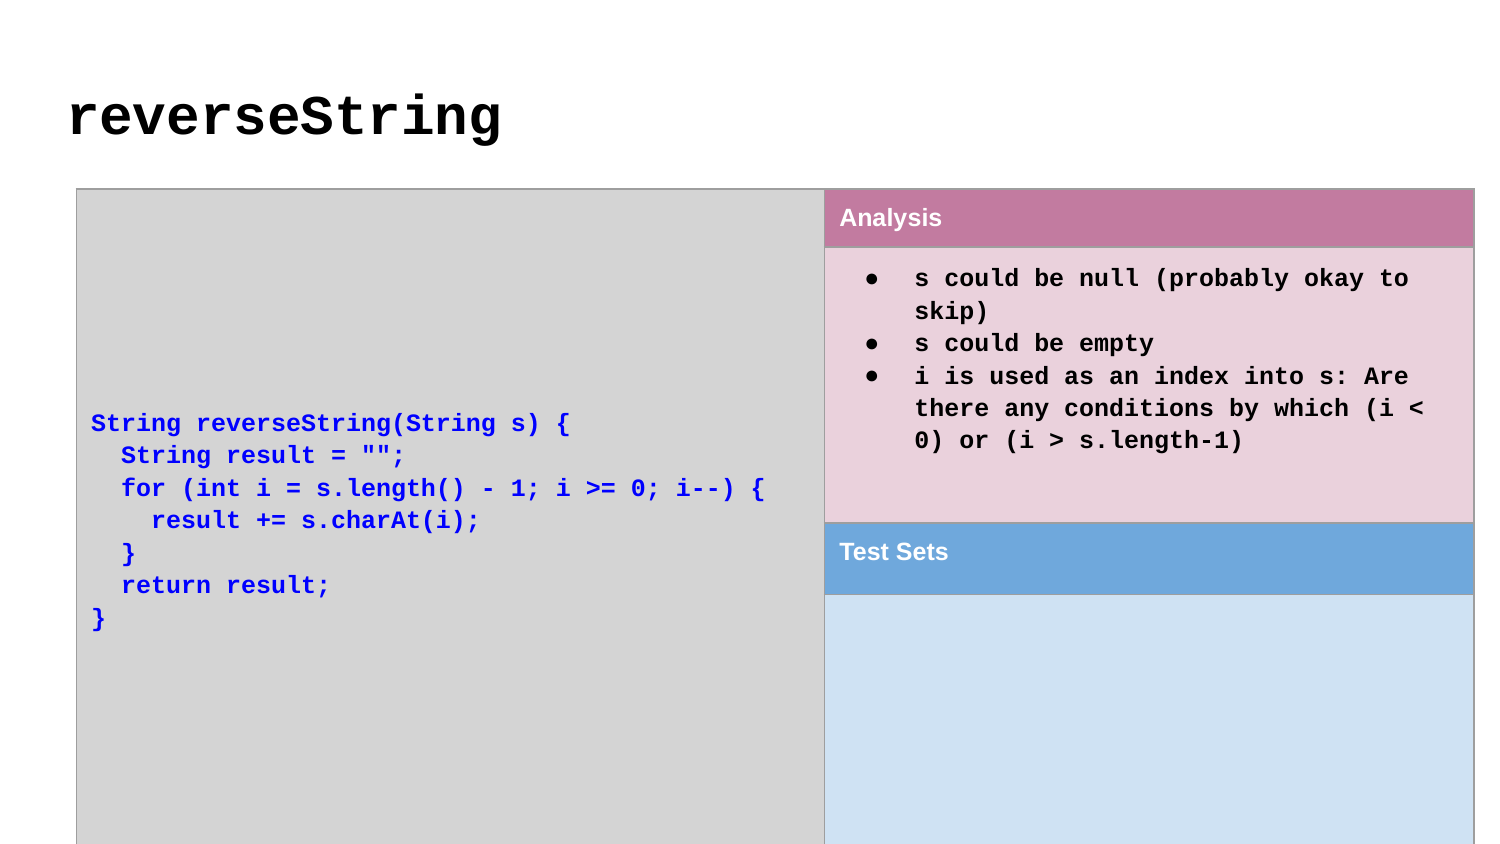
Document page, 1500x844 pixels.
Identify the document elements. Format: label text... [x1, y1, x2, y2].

table_cell Test Sets [825, 524, 1473, 594]
title reverseString [51, 72, 1449, 167]
table_cell s could be null (probably okay to skip) s could be empty i is used as an index into s: Are there any conditions by which (i < 0) or (i > s.length-1) [825, 248, 1473, 522]
table_cell [825, 595, 1473, 844]
table_header String reverseString(String s) { String result = ""; for (int i = s.length() - 1; i >= 0; i--) { result += s.charAt(i); } return result; } [77, 190, 824, 844]
table_header Analysis [825, 190, 1473, 246]
